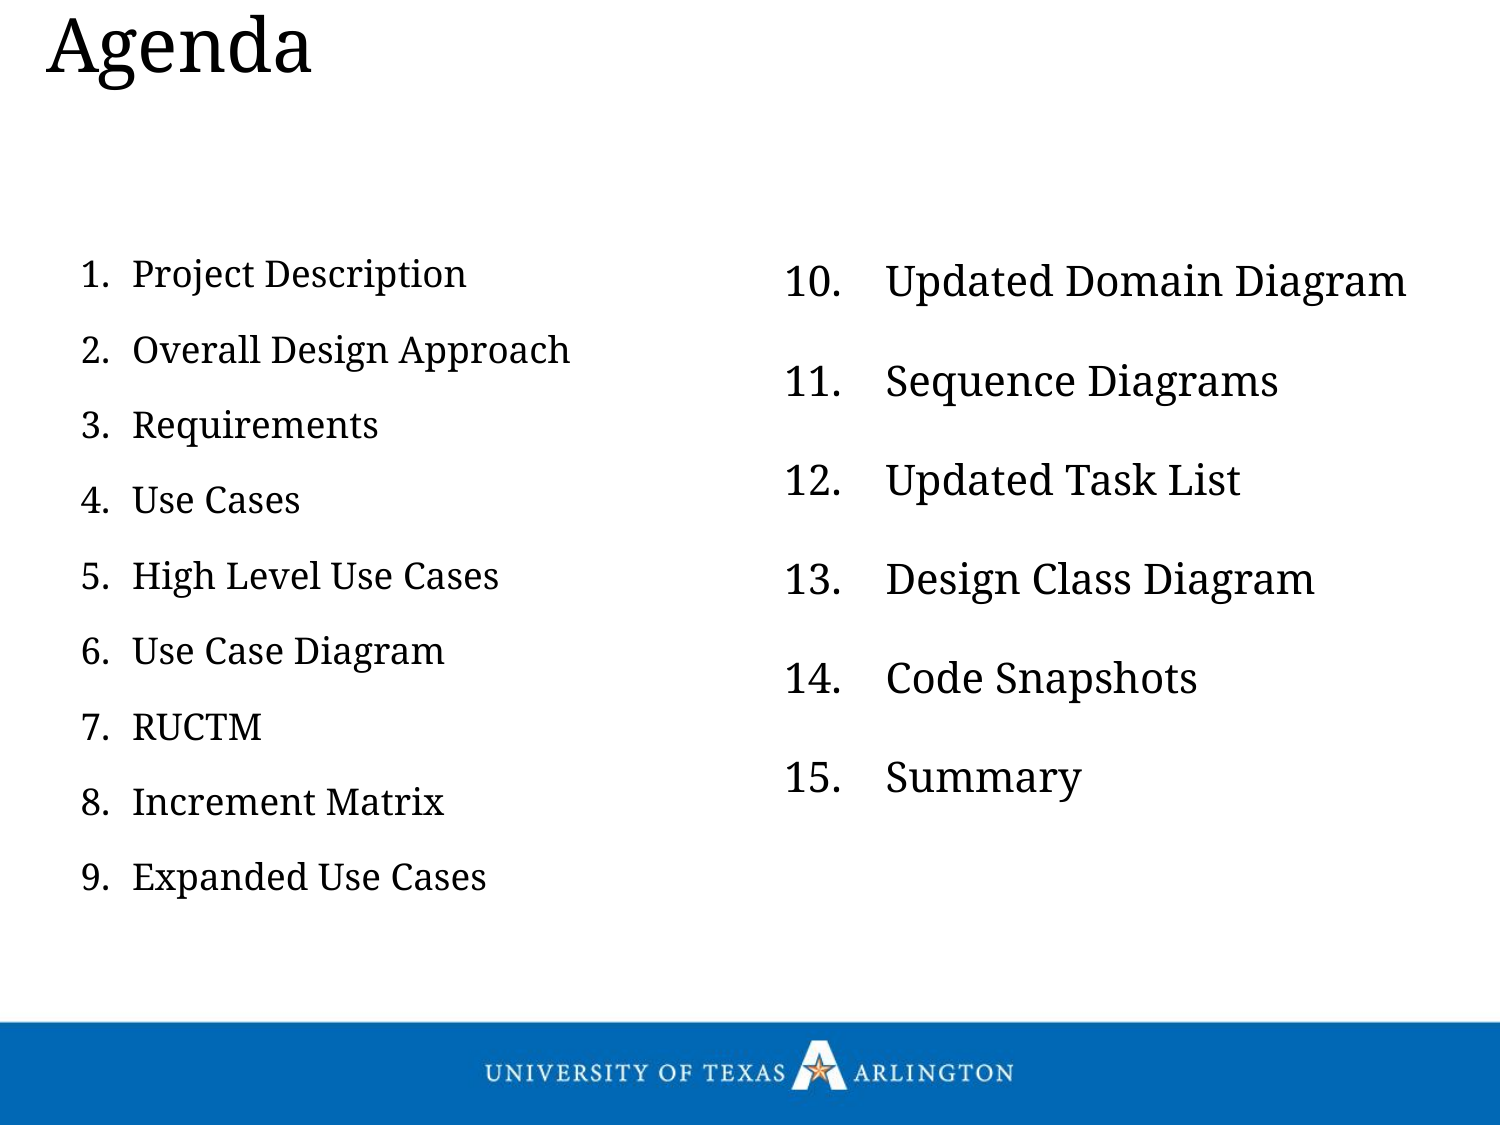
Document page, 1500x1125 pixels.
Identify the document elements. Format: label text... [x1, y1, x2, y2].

text_box Agenda [0, 0, 362, 97]
picture [0, 0, 1500, 1125]
text_box Project Description Overall Design Approach Requirements Use Cases High Level Use Cases Use Case Diagram RUCTM Increment Matrix Expanded Use Cases [51, 215, 750, 909]
text_box 10. Updated Domain Diagram 11. Sequence Diagrams 12. Updated Task List 13. Design Class Diagram 14. Code Snapshots 15. Summary [769, 215, 1469, 868]
